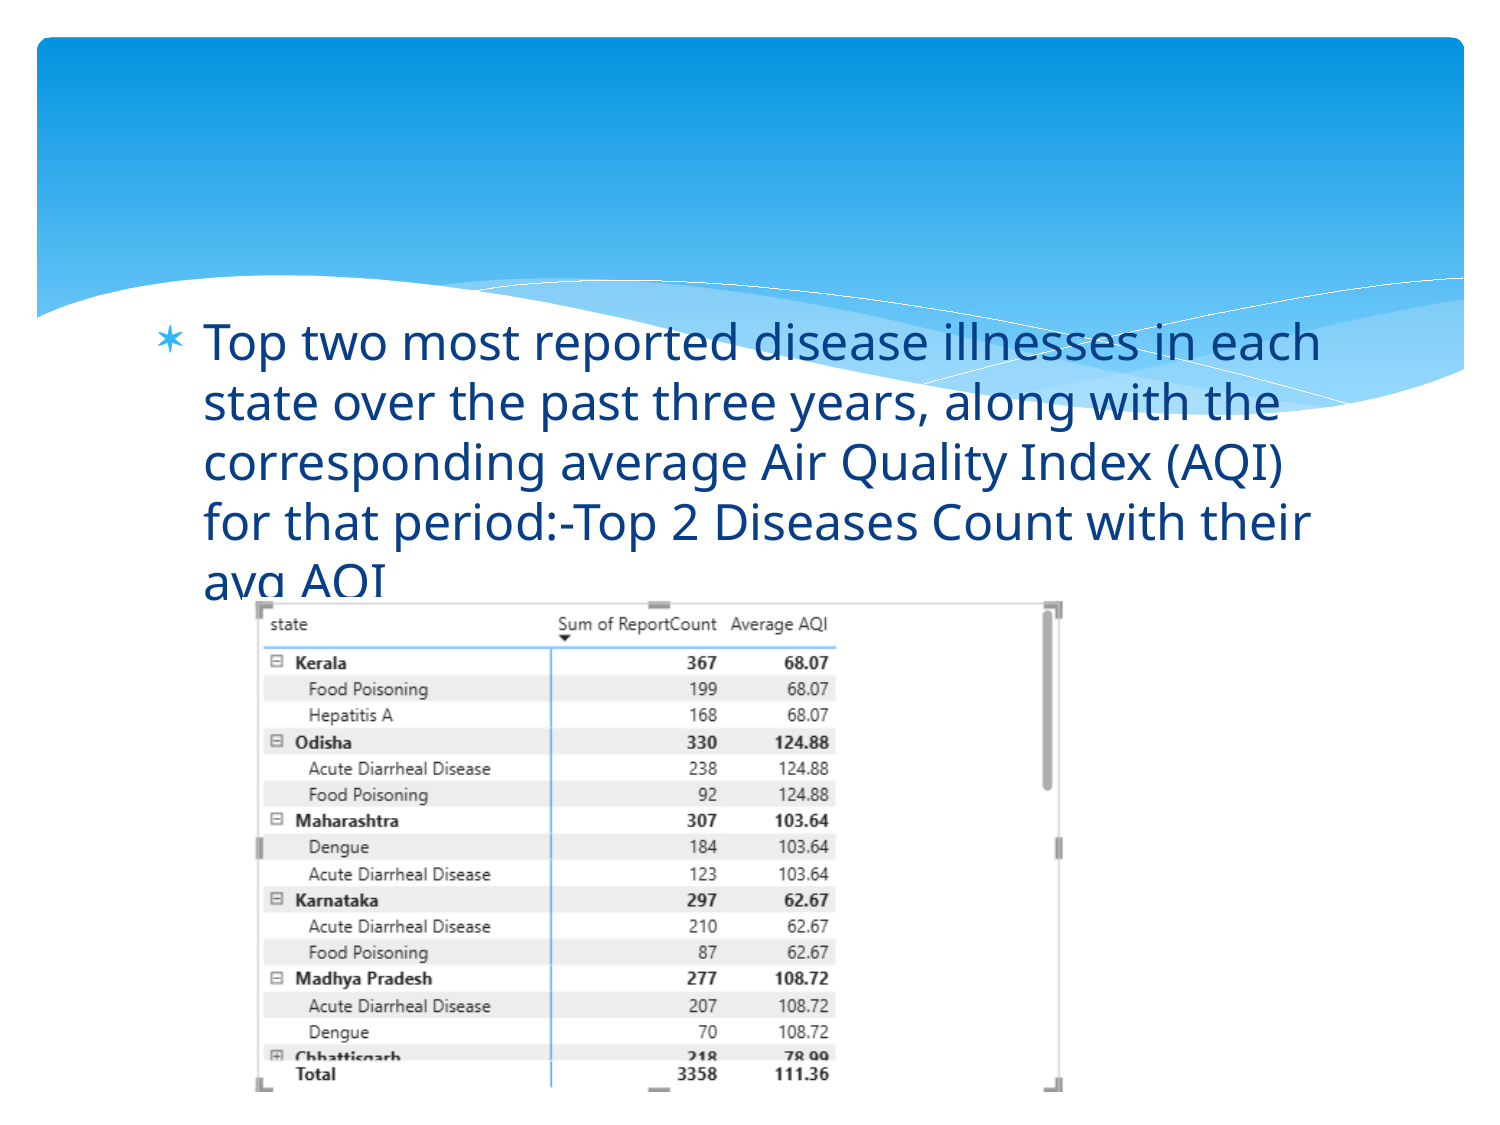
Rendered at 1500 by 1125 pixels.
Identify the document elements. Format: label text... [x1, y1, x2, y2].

picture [241, 597, 1129, 1092]
list Top two most reported disease illnesses in each state over the past three years, along with the corresponding average Air Quality Index (AQI) for that period:-Top 2 Diseases Count with their avg AQI [143, 302, 1359, 1005]
